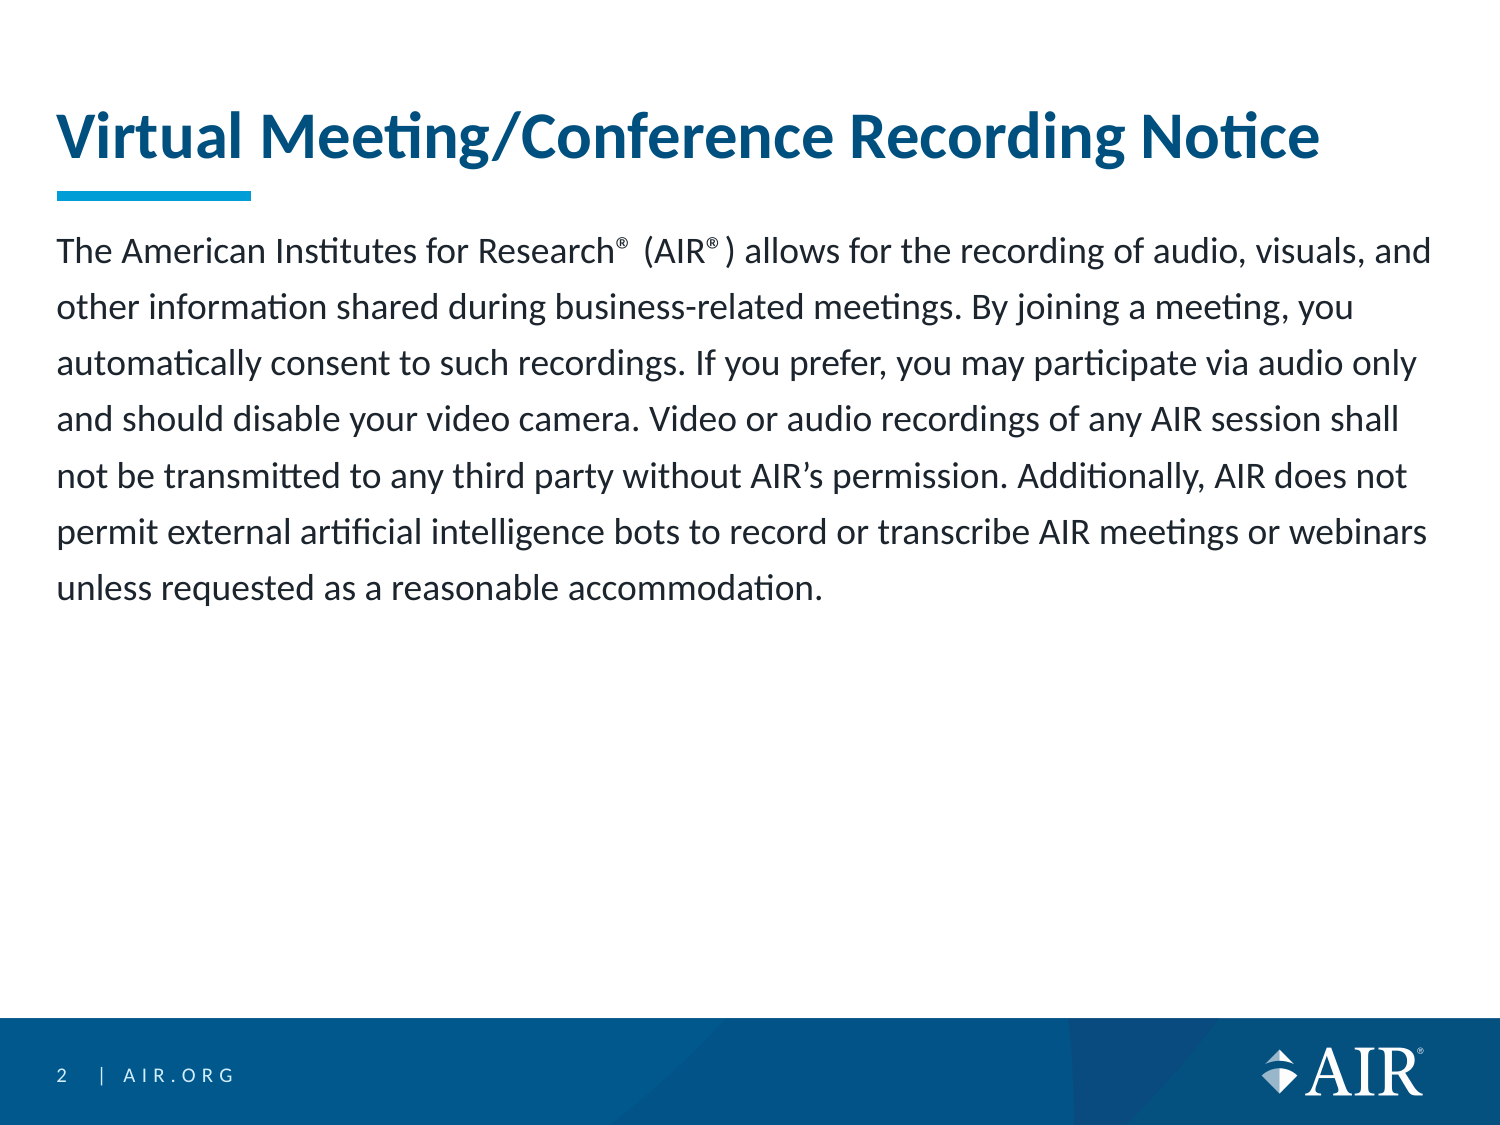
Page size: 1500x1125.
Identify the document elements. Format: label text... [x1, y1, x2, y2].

picture [0, 0, 1500, 1125]
title Virtual Meeting/Conference Recording Notice [56, 0, 1444, 173]
slide_number 2 [56, 1053, 85, 1095]
list The American Institutes for Research® (AIR®) allows for the recording of audio, visuals, and other information shared during business-related meetings. By joining a meeting, you automatically consent to such recordings. If you prefer, you may participate via audio only and should disable your video camera. Video or audio recordings of any AIR session shall not be transmitted to any third party without AIR’s permission. Additionally, AIR does not permit external artificial intelligence bots to record or transcribe AIR meetings or webinars unless requested as a reasonable accommodation. [56, 214, 1444, 953]
